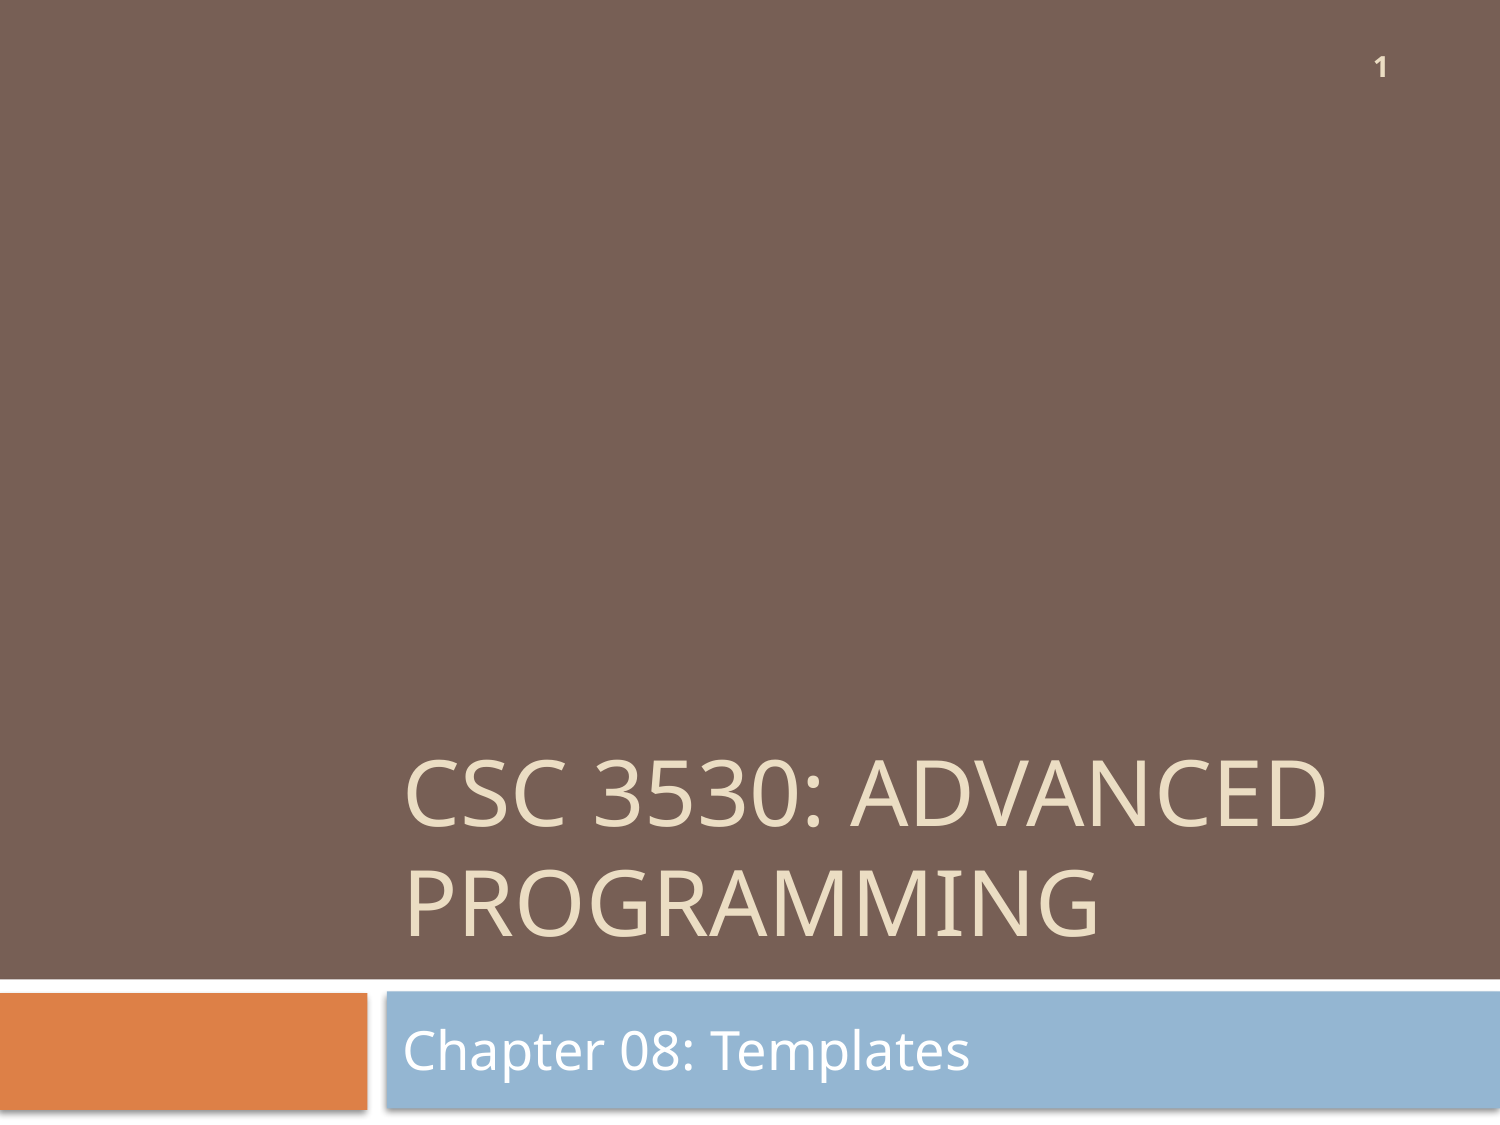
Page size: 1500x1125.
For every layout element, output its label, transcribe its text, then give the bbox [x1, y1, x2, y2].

slide_number 1 [1312, 37, 1450, 100]
subtitle Chapter 08: Templates [387, 992, 1488, 1105]
title CSC 3530: ADVANCED PROGRAMMING [387, 662, 1450, 963]
